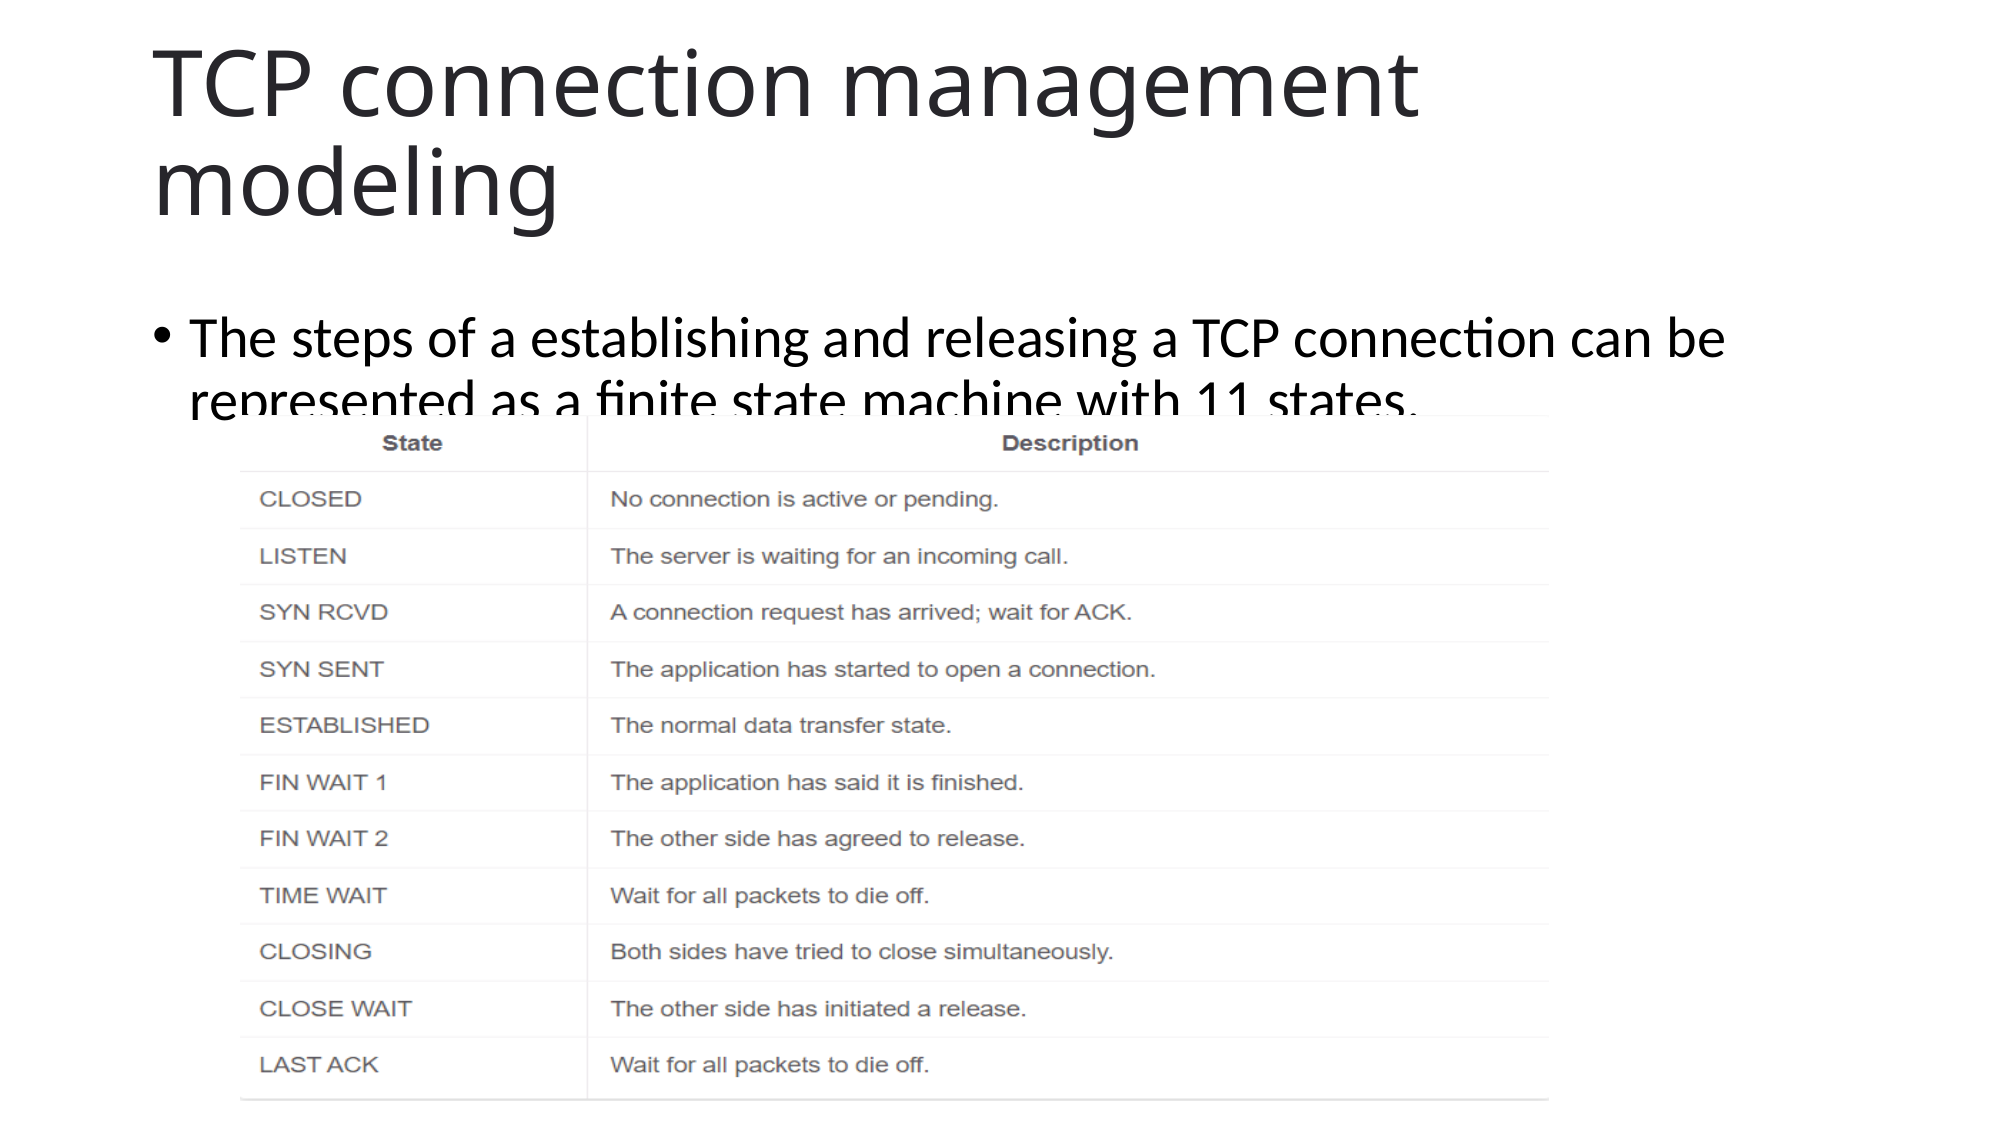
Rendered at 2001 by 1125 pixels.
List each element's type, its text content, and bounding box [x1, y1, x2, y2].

list The steps of a establishing and releasing a TCP connection can be represented as a finite state machine with 11 states. [137, 299, 1863, 1014]
picture [240, 415, 1549, 1101]
title TCP connection management modeling [137, 59, 1688, 213]
